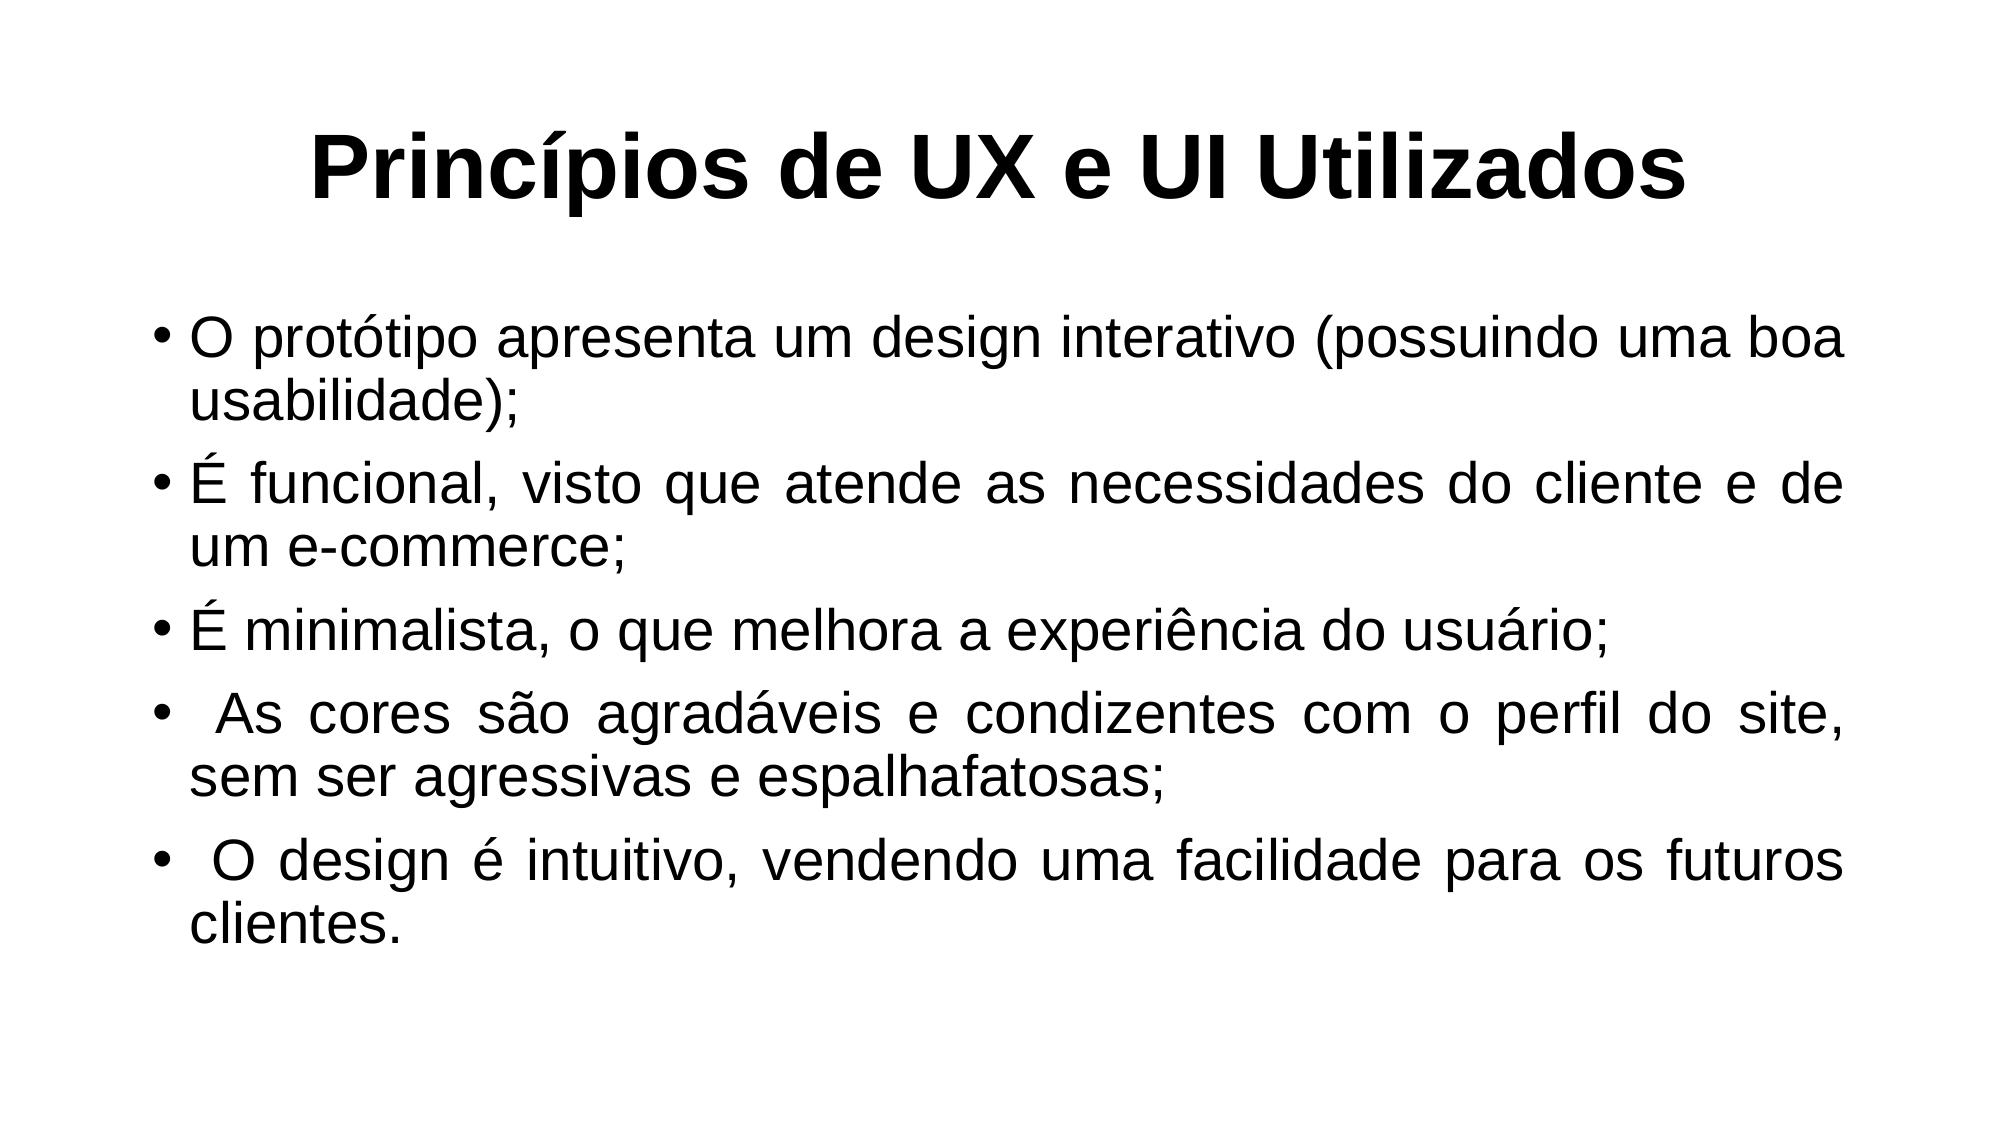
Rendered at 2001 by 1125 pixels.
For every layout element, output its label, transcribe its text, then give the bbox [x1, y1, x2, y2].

title Princípios de UX e UI Utilizados [137, 59, 1863, 278]
list O protótipo apresenta um design interativo (possuindo uma boa usabilidade); É funcional, visto que atende as necessidades do cliente e de um e-commerce; É minimalista, o que melhora a experiência do usuário; As cores são agradáveis e condizentes com o perfil do site, sem ser agressivas e espalhafatosas; O design é intuitivo, vendendo uma facilidade para os futuros clientes. [137, 299, 1863, 1014]
